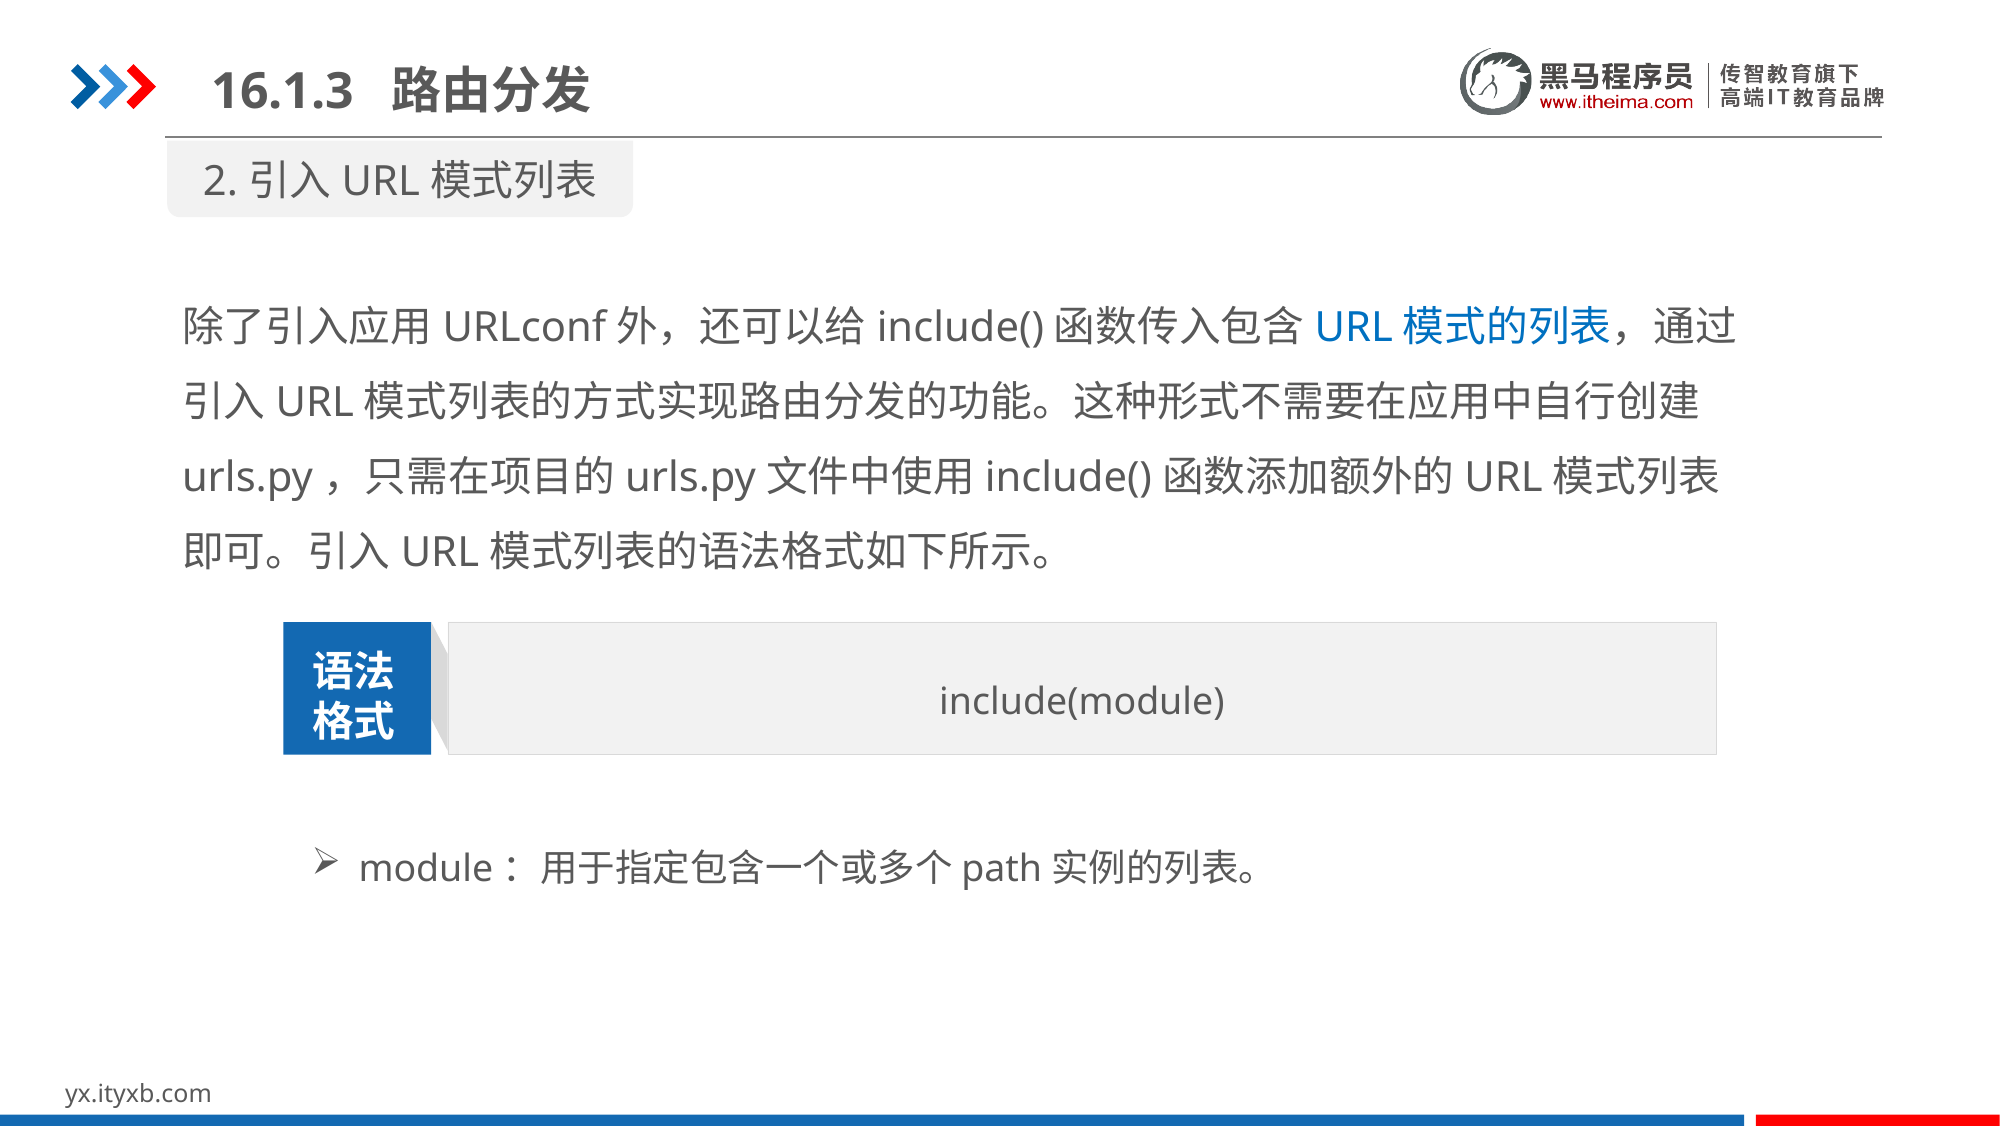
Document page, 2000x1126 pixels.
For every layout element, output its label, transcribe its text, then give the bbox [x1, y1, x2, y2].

picture [1460, 48, 1887, 115]
text_box module：用于指定包含一个或多个path实例的列表。 [291, 811, 1441, 899]
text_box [166, 140, 634, 218]
text_box 除了引入应用URLconf外，还可以给include()函数传入包含URL模式的列表，通过引入URL模式列表的方式实现路由分发的功能。这种形式不需要在应用中自行创建urls.py，只需在项目的urls.py文件中使用include()函数添加额外的URL模式列表即可。引入URL模式列表的语法格式如下所示。 [167, 267, 1756, 583]
text_box 16.1.3 路由分发 [196, 42, 1008, 136]
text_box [283, 621, 1717, 755]
